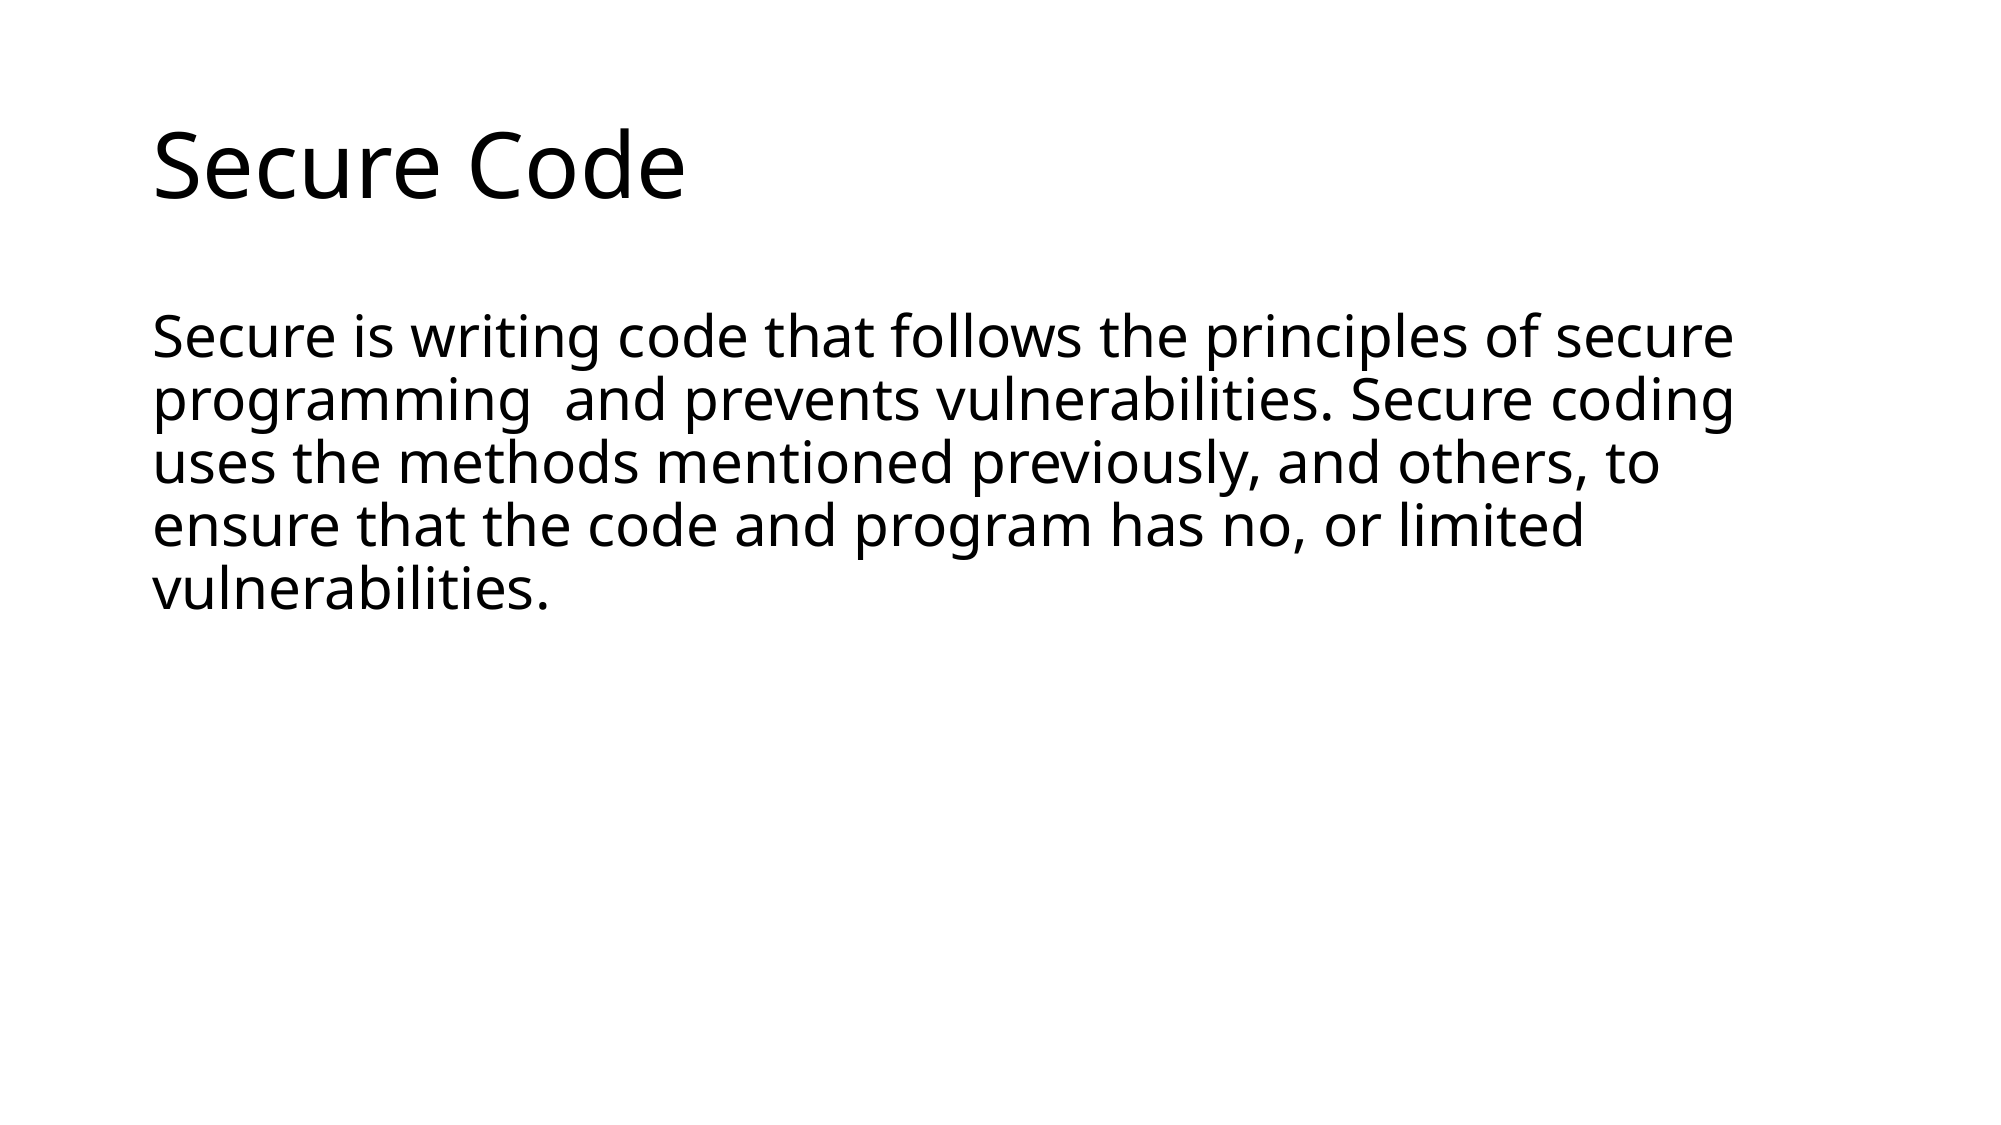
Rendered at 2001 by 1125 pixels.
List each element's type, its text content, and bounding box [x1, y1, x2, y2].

list Secure is writing code that follows the principles of secure programming and prevents vulnerabilities. Secure coding uses the methods mentioned previously, and others, to ensure that the code and program has no, or limited vulnerabilities. [137, 299, 1863, 1014]
title Secure Code [137, 59, 1863, 278]
